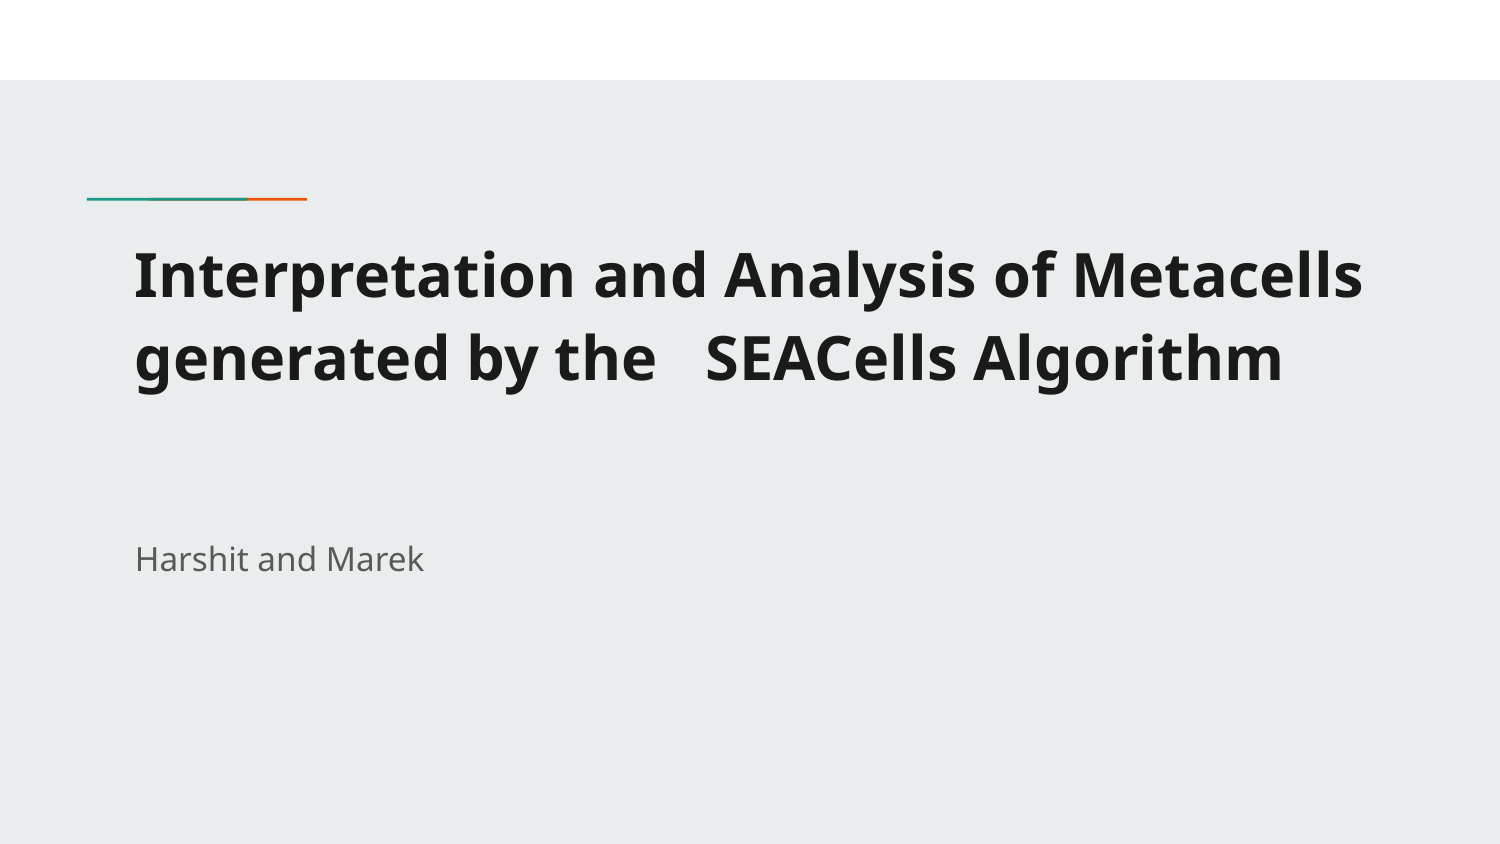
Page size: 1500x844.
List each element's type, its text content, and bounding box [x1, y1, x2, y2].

subtitle Harshit and Marek [119, 520, 1381, 610]
title Interpretation and Analysis of Metacells generated by the SEACells Algorithm [119, 216, 1381, 490]
